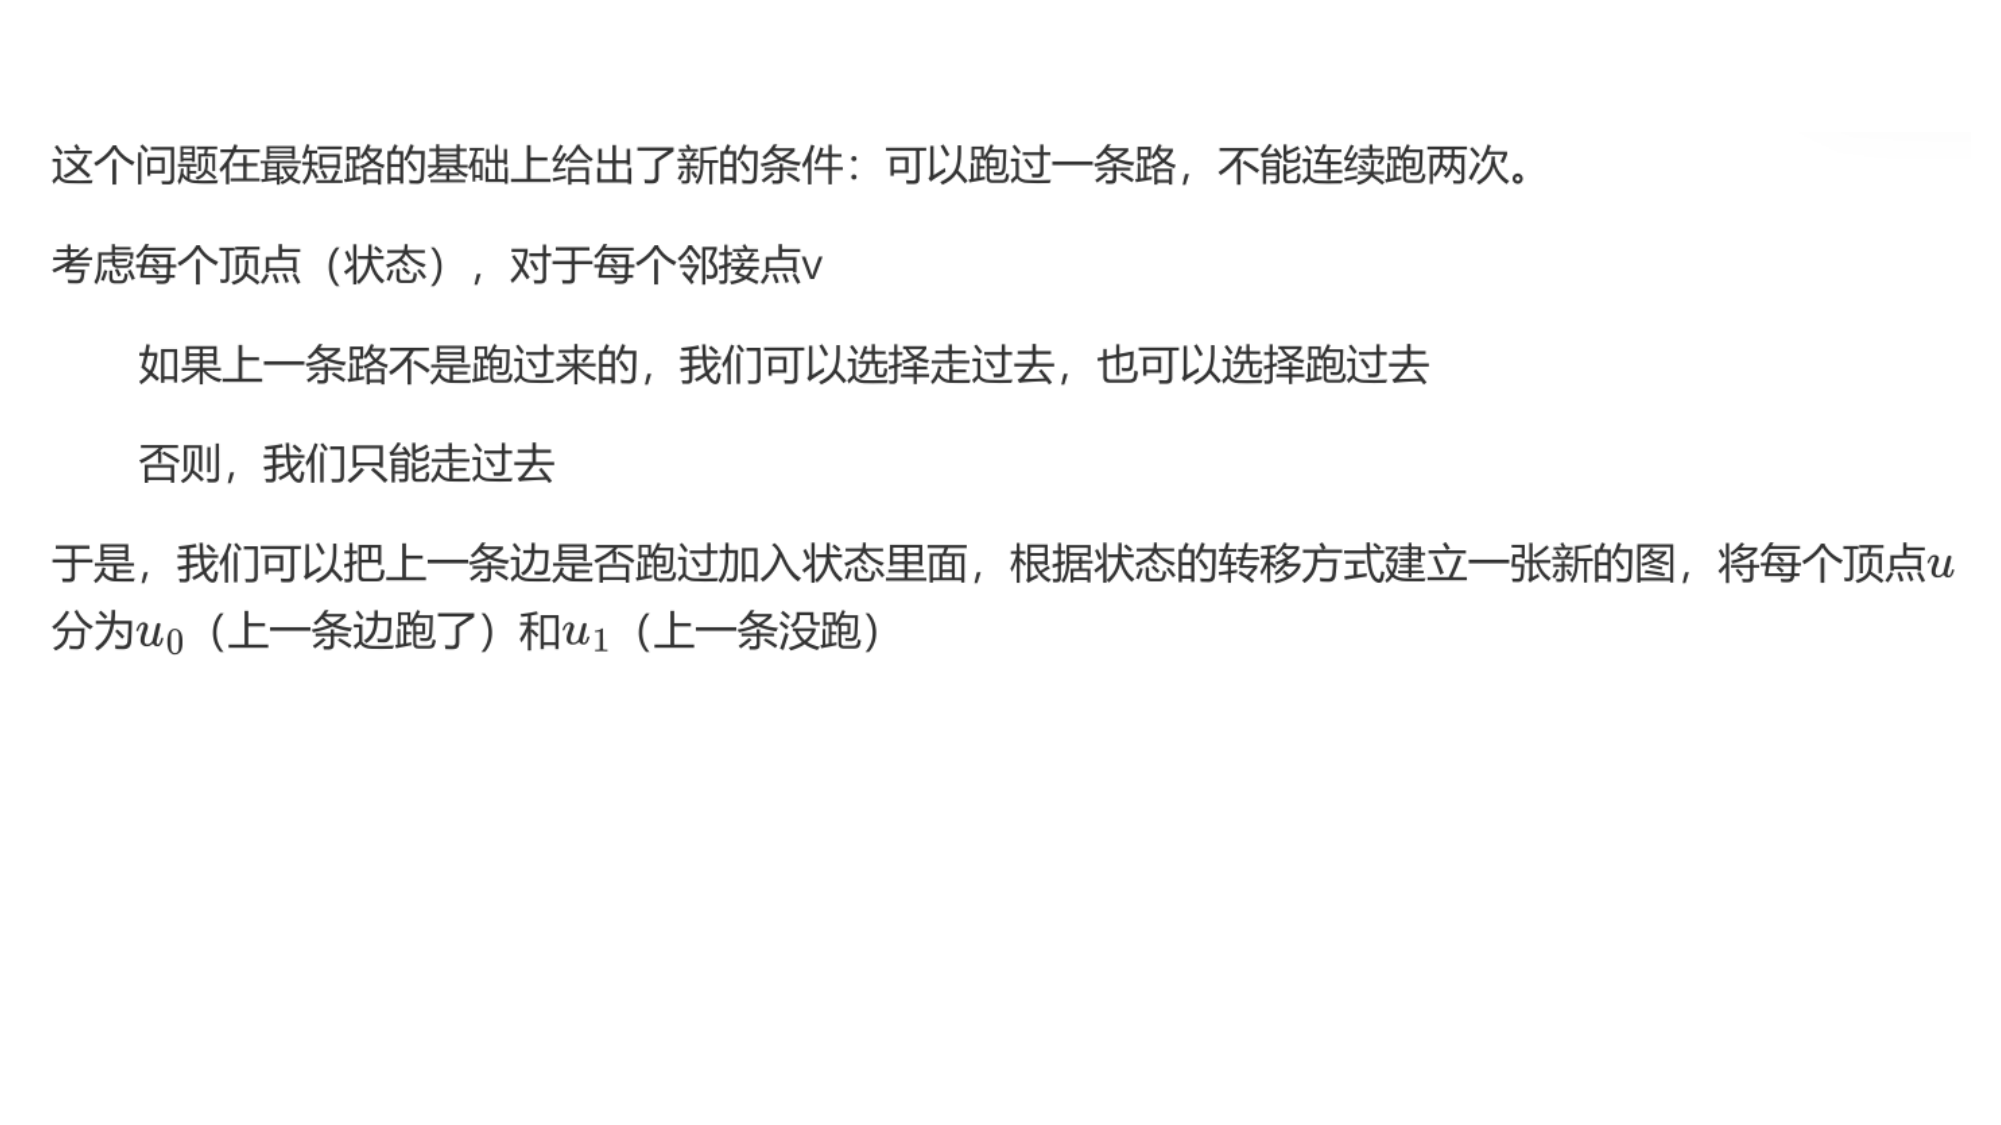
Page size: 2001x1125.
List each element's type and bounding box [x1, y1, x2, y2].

list [29, 132, 1971, 672]
